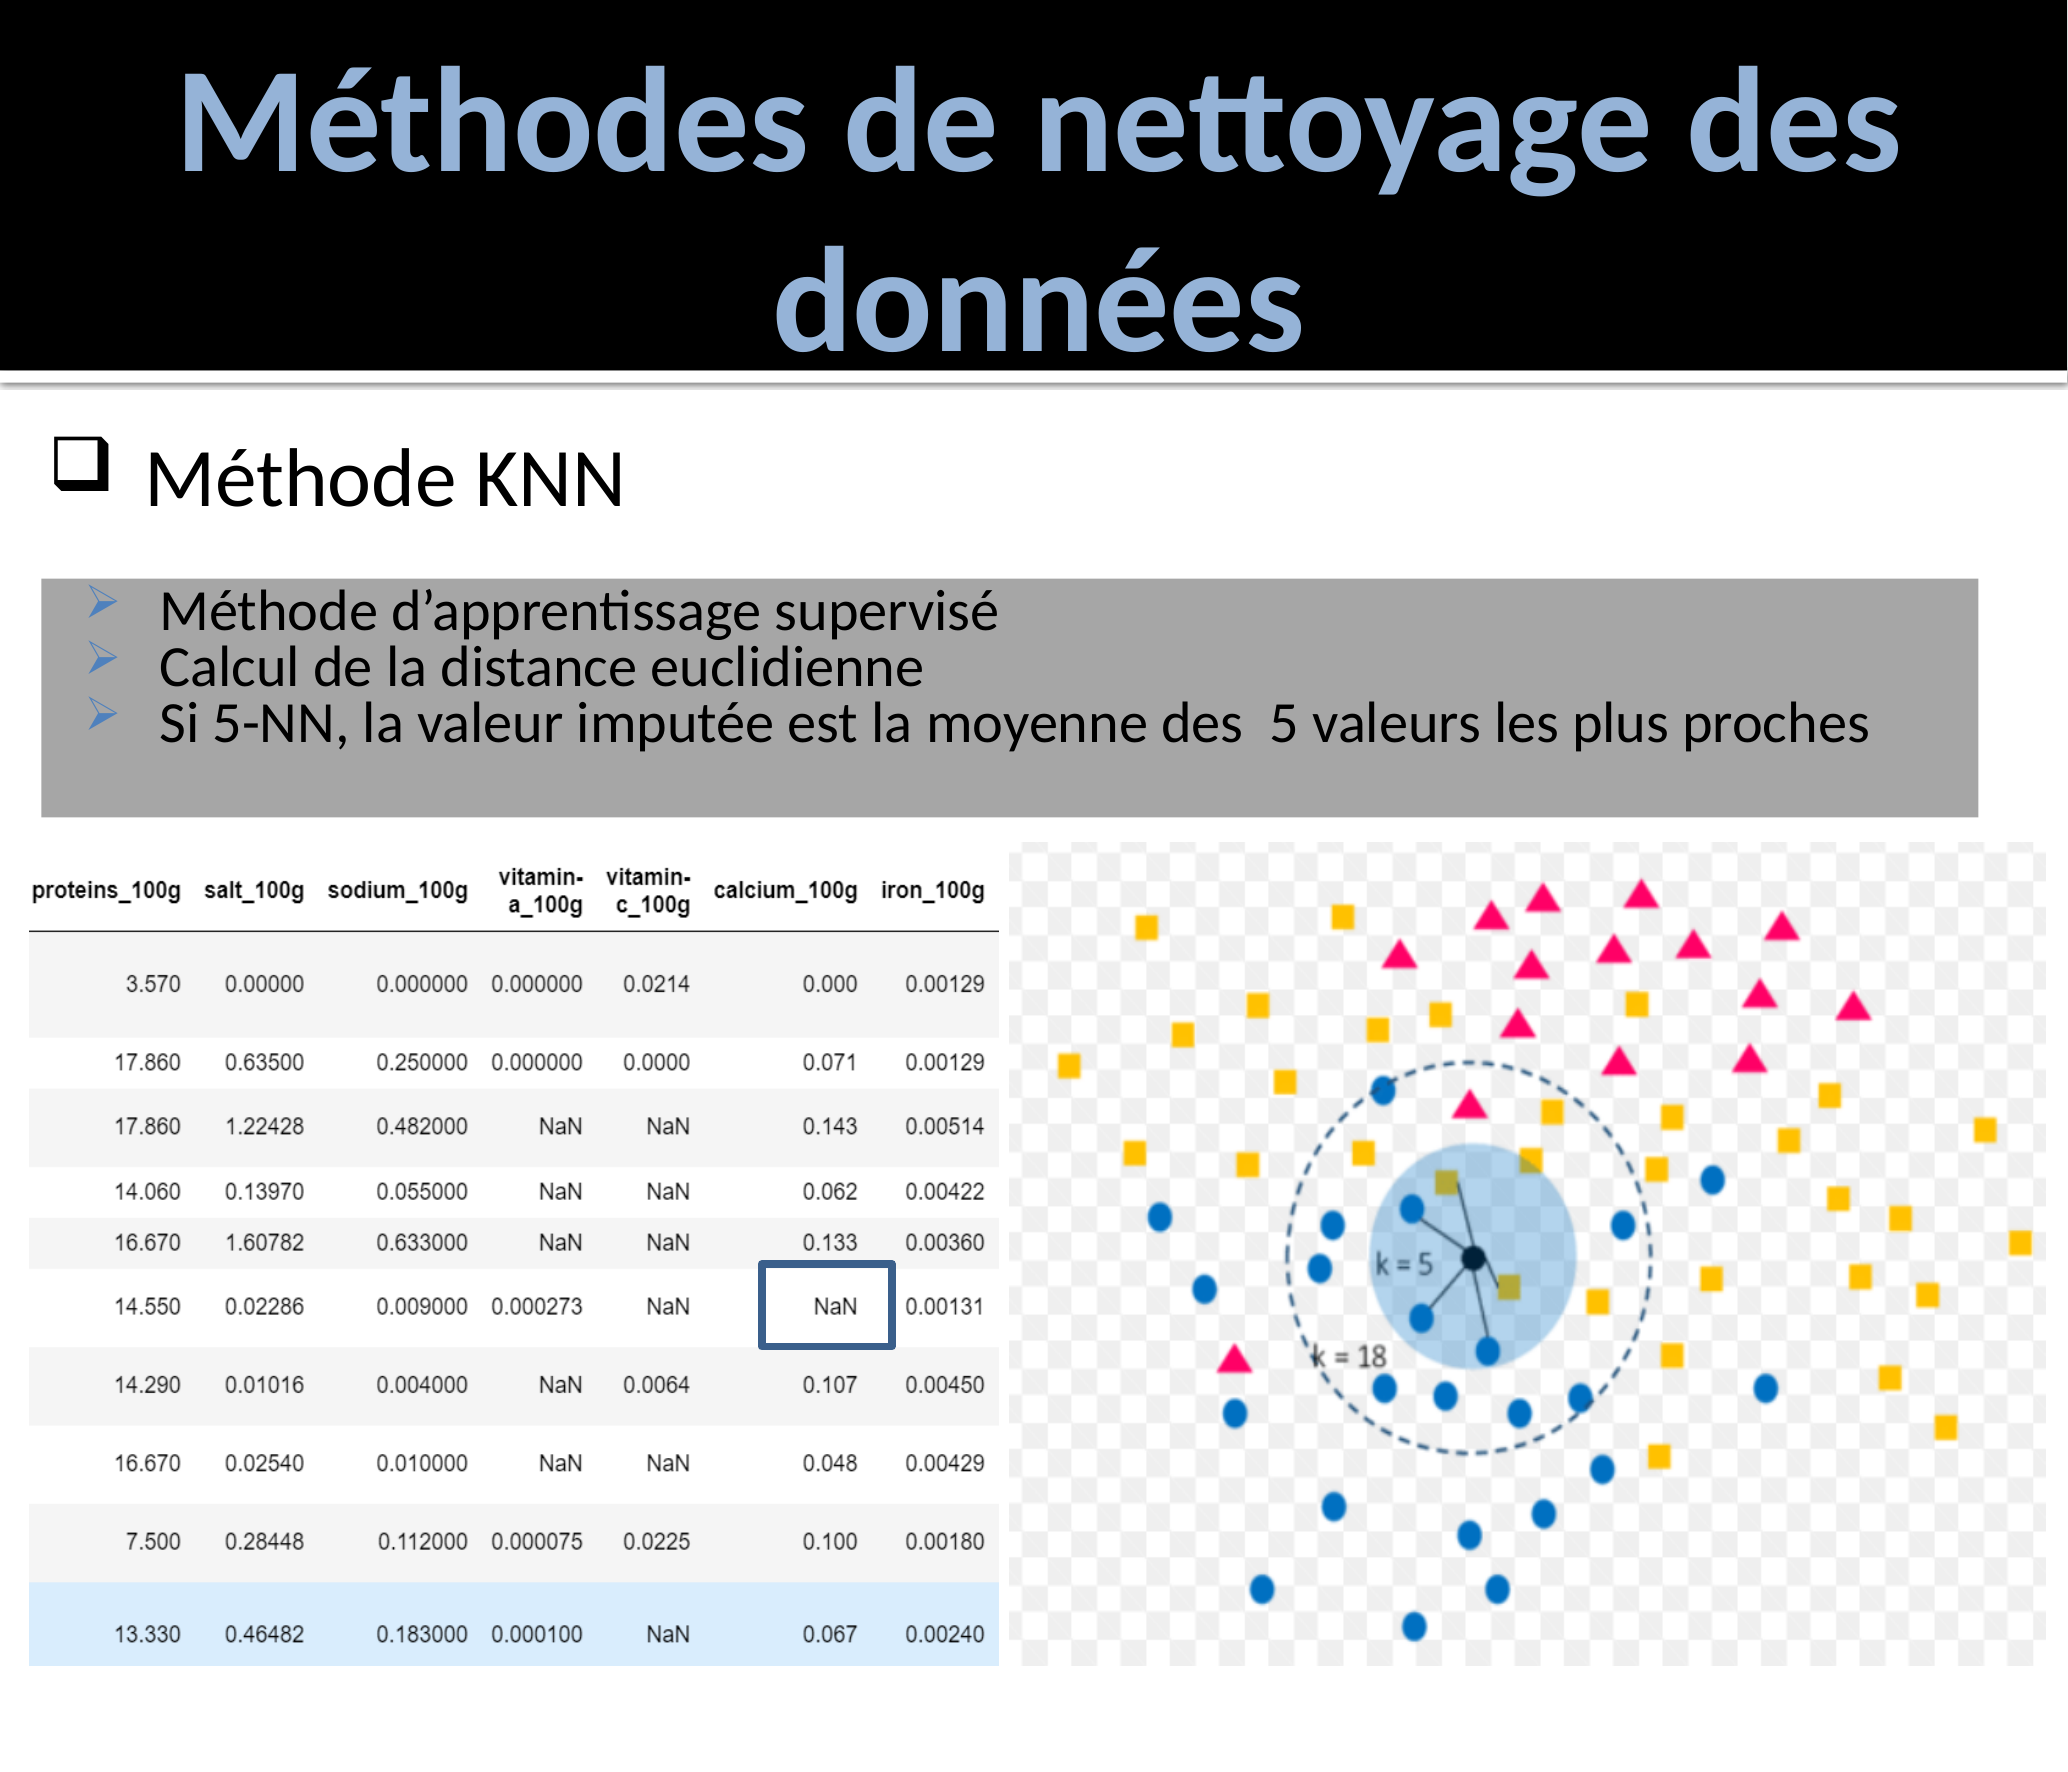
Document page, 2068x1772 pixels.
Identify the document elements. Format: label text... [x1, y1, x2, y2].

picture [1009, 842, 2046, 1666]
text_box Méthode KNN [6, 401, 821, 535]
picture [29, 842, 999, 1666]
text_box Méthode d’apprentissage supervisé Calcul de la distance euclidienne Si 5-NN, la valeur imputée est la moyenne des 5 valeurs les plus proches [41, 578, 1979, 818]
title Méthodes de nettoyage des données [103, 40, 1964, 364]
